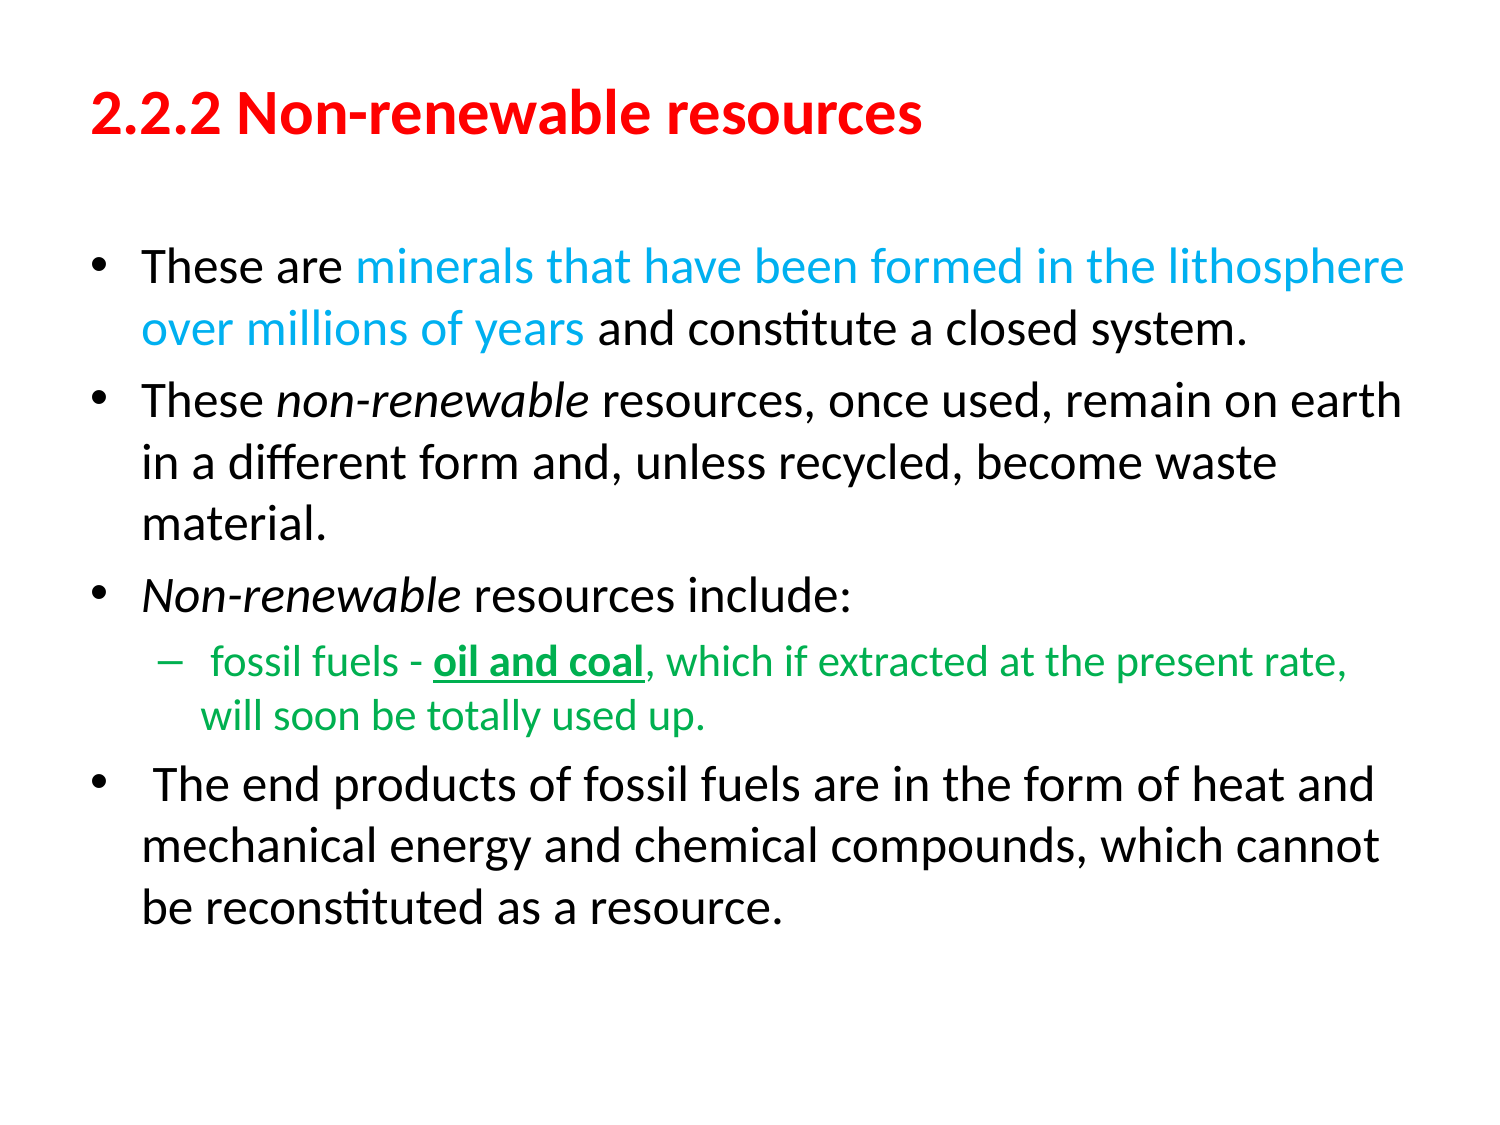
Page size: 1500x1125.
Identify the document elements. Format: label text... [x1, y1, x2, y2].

title 2.2.2 Non-renewable resources [75, 62, 1425, 224]
list These are minerals that have been formed in the lithosphere over millions of years and constitute a closed system. These non-renewable resources, once used, remain on earth in a different form and, unless recycled, become waste material. Non-renewable resources include: fossil fuels - oil and coal, which if extracted at the present rate, will soon be totally used up. The end products of fossil fuels are in the form of heat and mechanical energy and chemical compounds, which cannot be reconstituted as a resource. [75, 224, 1425, 1005]
